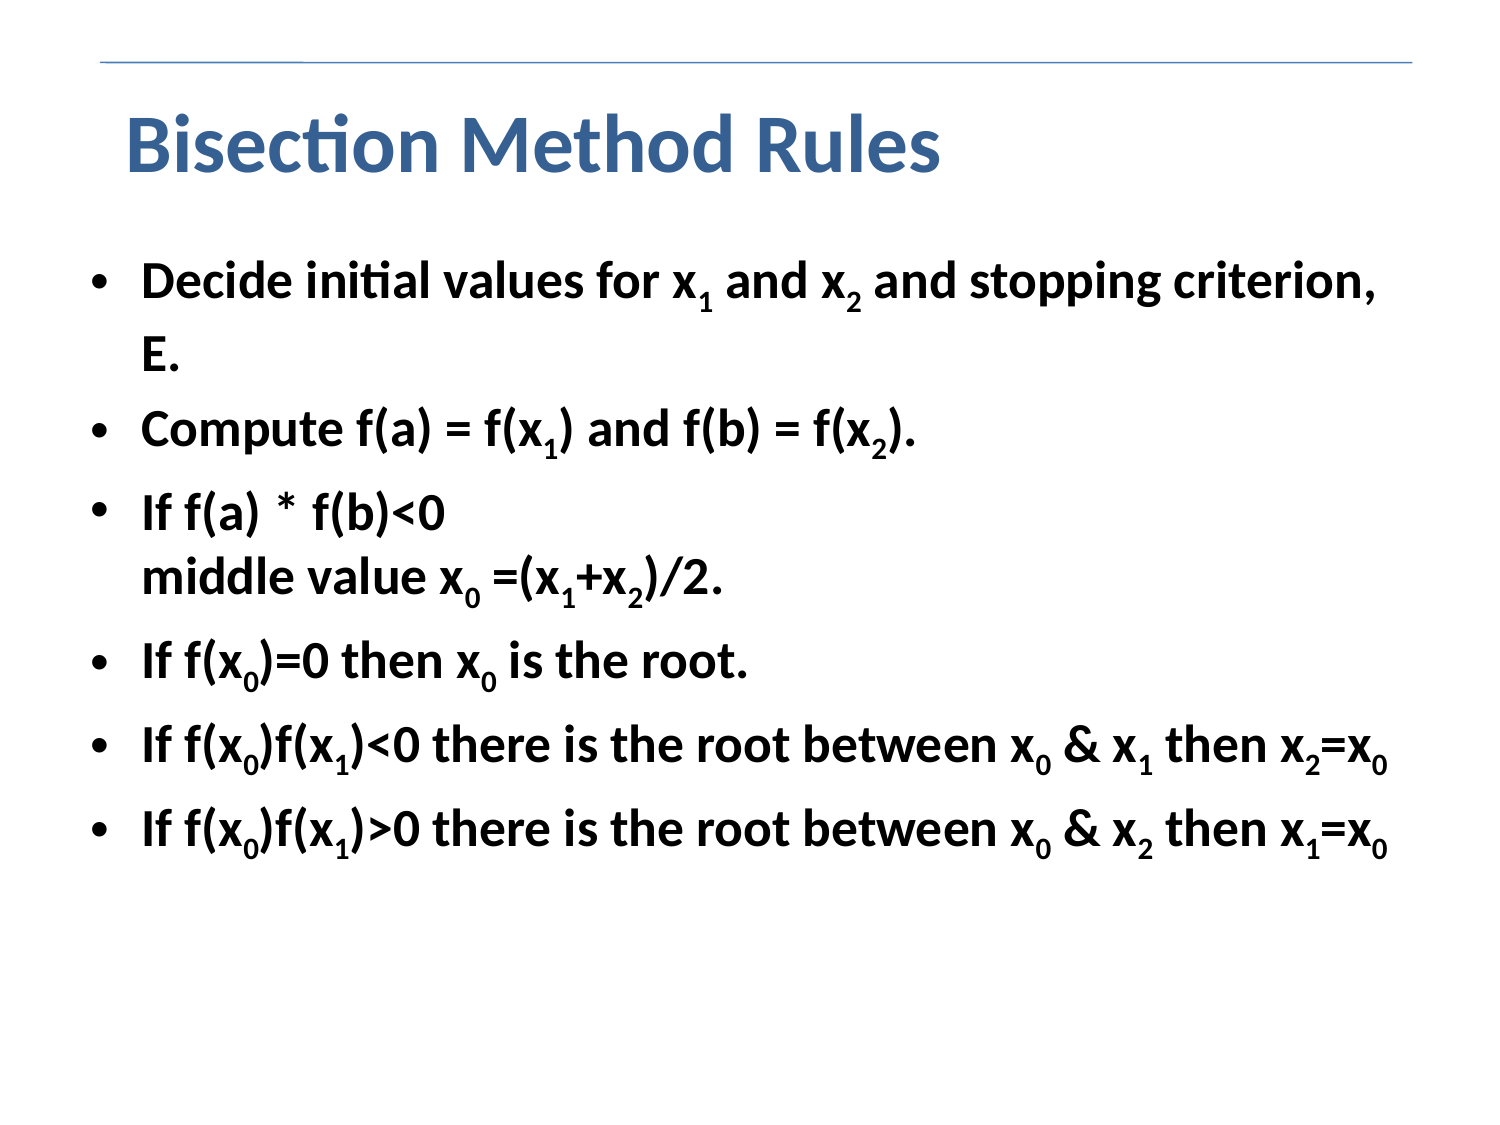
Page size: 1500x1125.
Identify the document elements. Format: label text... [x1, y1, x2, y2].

title Bisection Method Rules [75, 45, 975, 233]
list Decide initial values for x1 and x2 and stopping criterion, E. Compute f(a) = f(x1) and f(b) = f(x2). If f(a) * f(b)<0 middle value x0 =(x1+x2)/2. If f(x0)=0 then x0 is the root. If f(x0)f(x1)<0 there is the root between x0 & x1 then x2=x0 If f(x0)f(x1)>0 there is the root between x0 & x2 then x1=x0 [75, 237, 1425, 1005]
